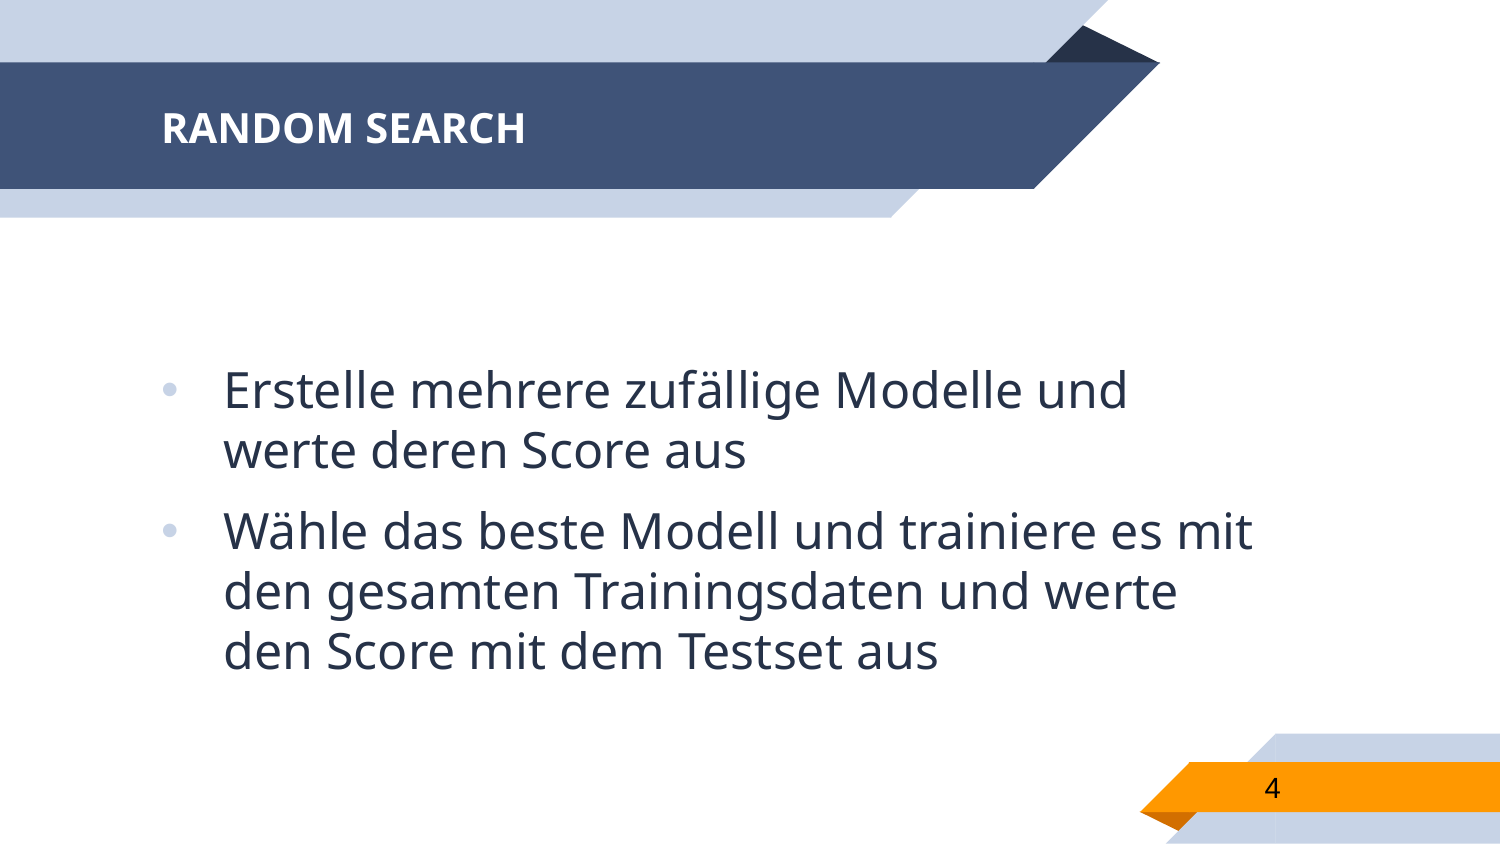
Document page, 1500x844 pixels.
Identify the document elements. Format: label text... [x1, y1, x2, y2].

slide_number 4 [1249, 760, 1494, 813]
title RANDOM SEARCH [133, 64, 1035, 190]
list Erstelle mehrere zufällige Modelle und werte deren Score aus Wähle das beste Modell und trainiere es mit den gesamten Trainingsdaten und werte den Score mit dem Testset aus [133, 301, 1290, 818]
